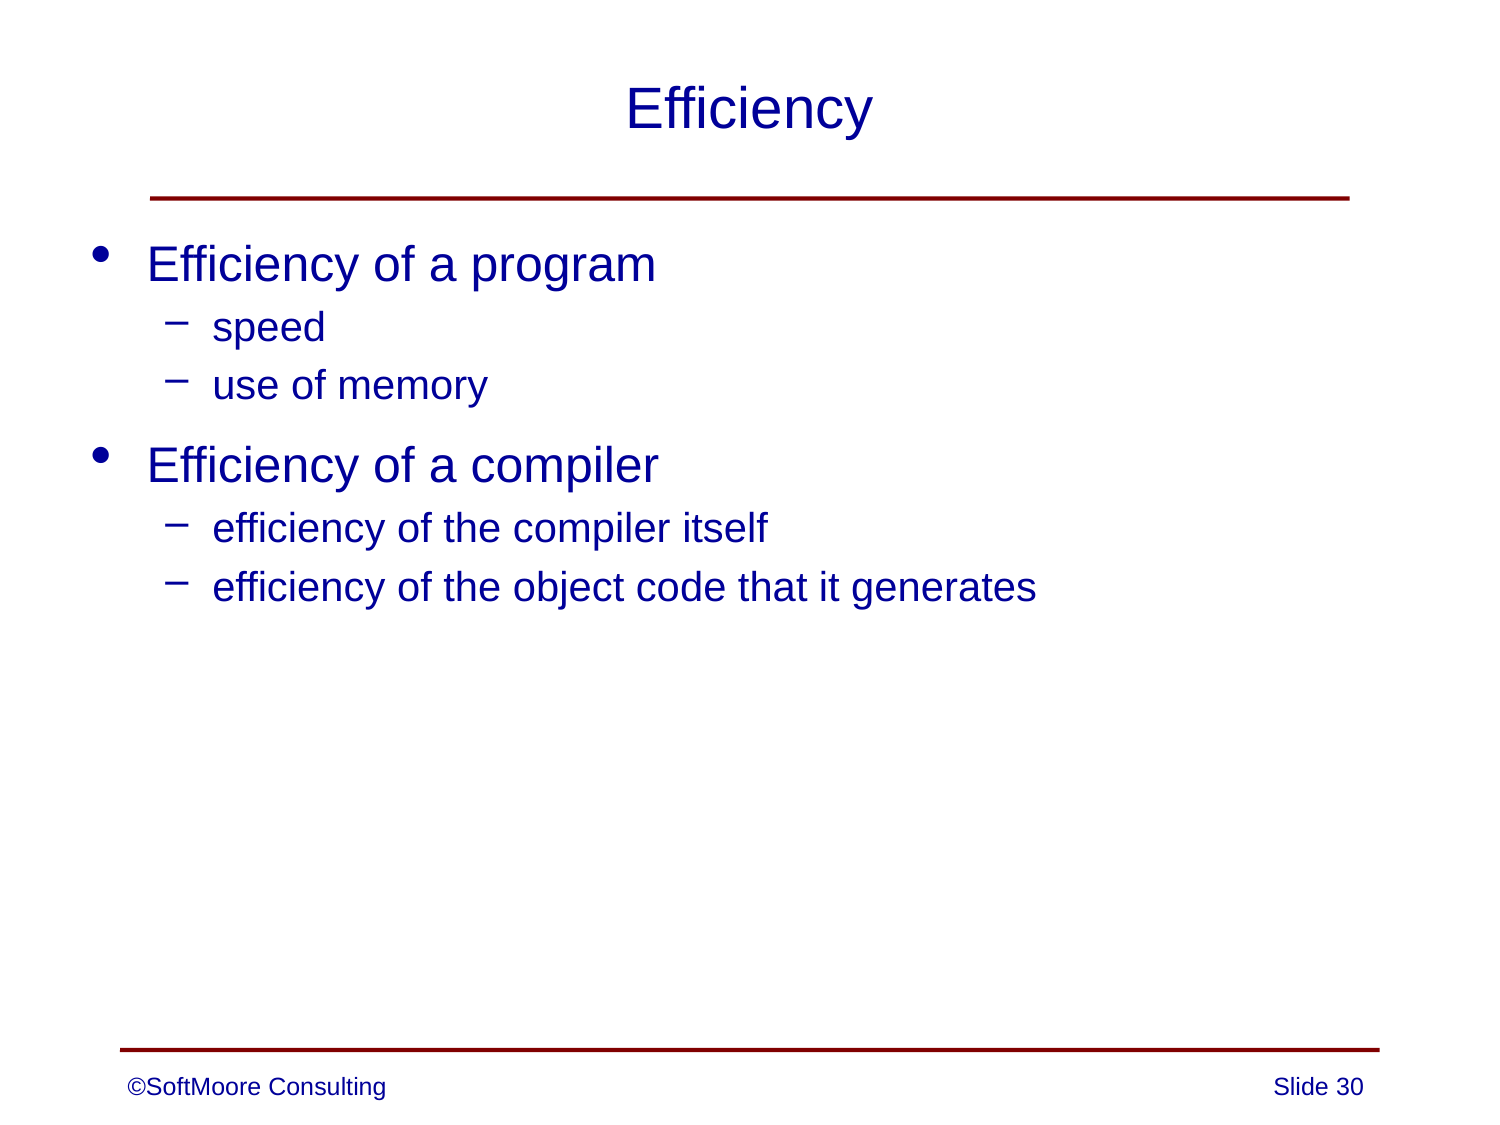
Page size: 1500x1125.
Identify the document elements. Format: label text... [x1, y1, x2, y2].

slide_number Slide 30 [1078, 1061, 1380, 1109]
title Efficiency [149, 22, 1350, 188]
footer ©SoftMoore Consulting [111, 1061, 563, 1109]
list Efficiency of a program speed use of memory Efficiency of a compiler efficiency of the compiler itself efficiency of the object code that it generates [74, 223, 1425, 1034]
